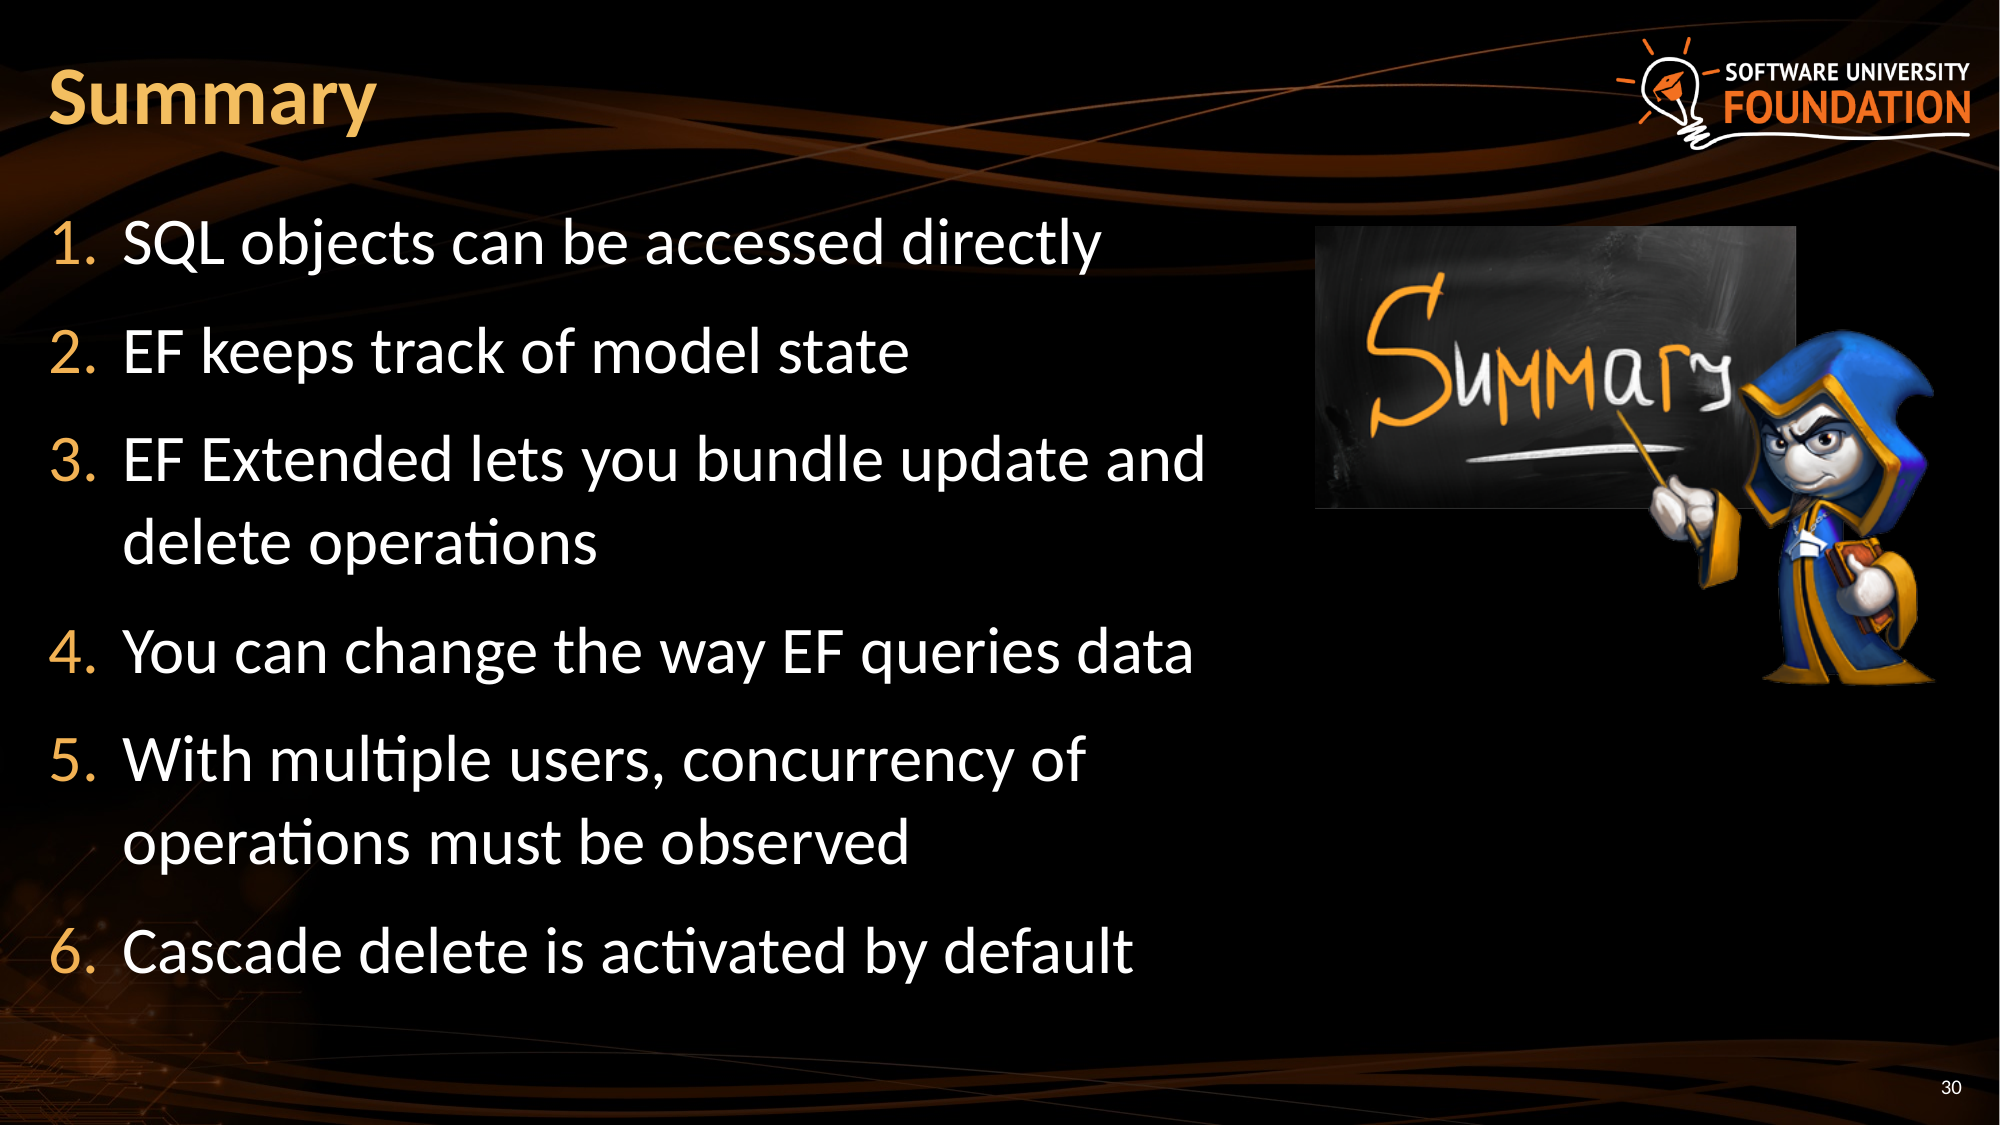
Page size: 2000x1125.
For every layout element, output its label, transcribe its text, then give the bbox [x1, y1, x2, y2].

list SQL objects can be accessed directly EF keeps track of model state EF Extended lets you bundle update and delete operations You can change the way EF queries data With multiple users, concurrency of operations must be observed Cascade delete is activated by default [31, 189, 1350, 1103]
picture [0, 0, 2000, 1125]
slide_number 30 [1897, 1070, 1968, 1103]
title Summary [30, 6, 1602, 189]
